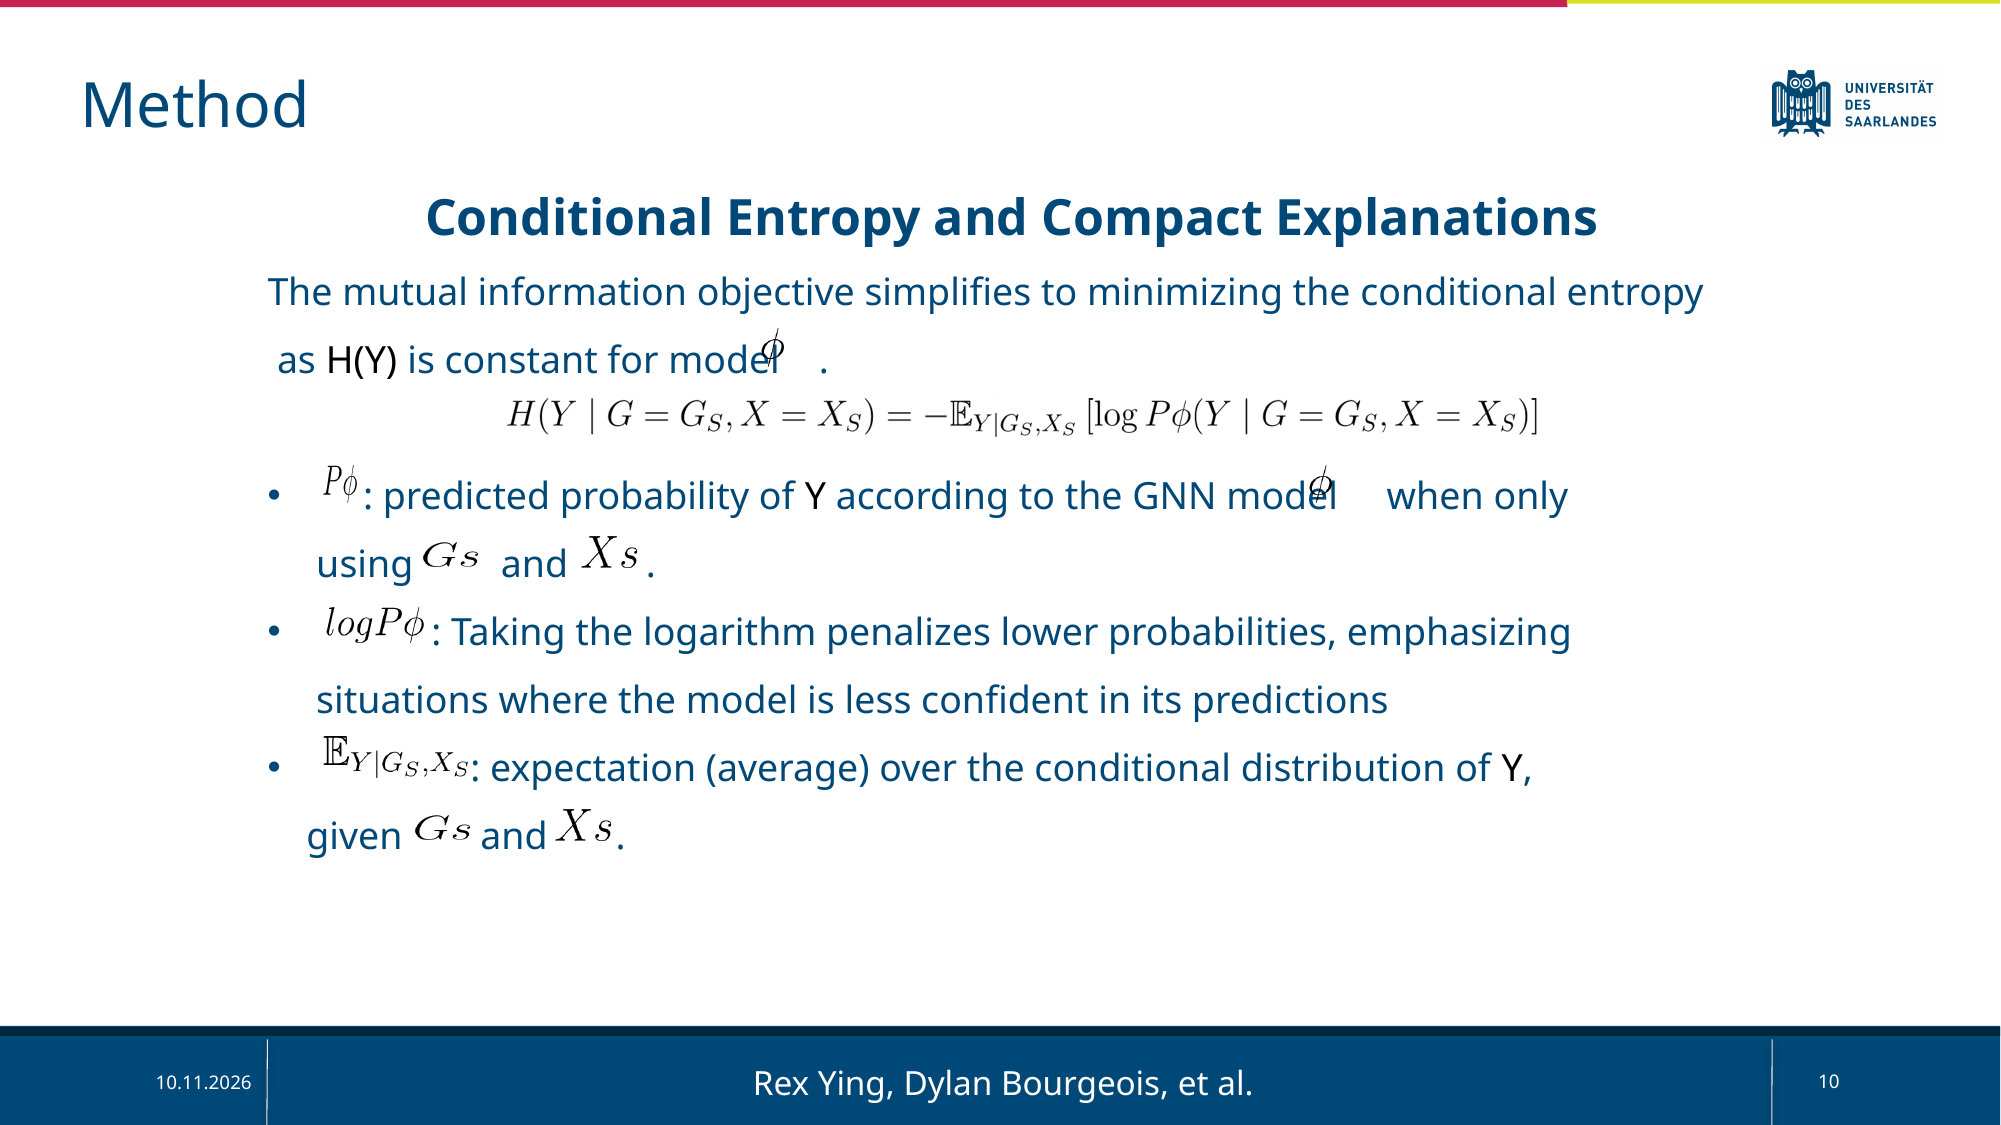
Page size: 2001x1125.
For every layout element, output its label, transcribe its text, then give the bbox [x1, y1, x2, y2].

picture [580, 536, 638, 569]
picture [322, 735, 468, 778]
footer Rex Ying, Dylan Bourgeois, et al. [266, 1052, 1741, 1113]
picture [499, 398, 1544, 437]
list Method [65, 57, 1520, 170]
slide_number 10 [1803, 1052, 2000, 1113]
picture [1763, 63, 1945, 144]
picture [759, 328, 784, 367]
picture [423, 542, 478, 568]
picture [323, 464, 357, 504]
picture [325, 607, 424, 643]
picture [1307, 464, 1332, 504]
list Conditional Entropy and Compact Explanations The mutual information objective simplifies to minimizing the conditional entropy as H(Y) is constant for model . : predicted probability of Y according to the GNN model when only using and . : Taking the logarithm penalizes lower probabilities, emphasizing situations where the model is less confident in its predictions : expectation (average) over the conditional distribution of Y, given and . [267, 147, 1772, 959]
picture [415, 815, 471, 840]
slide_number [65, 1053, 267, 1113]
picture [553, 808, 612, 841]
